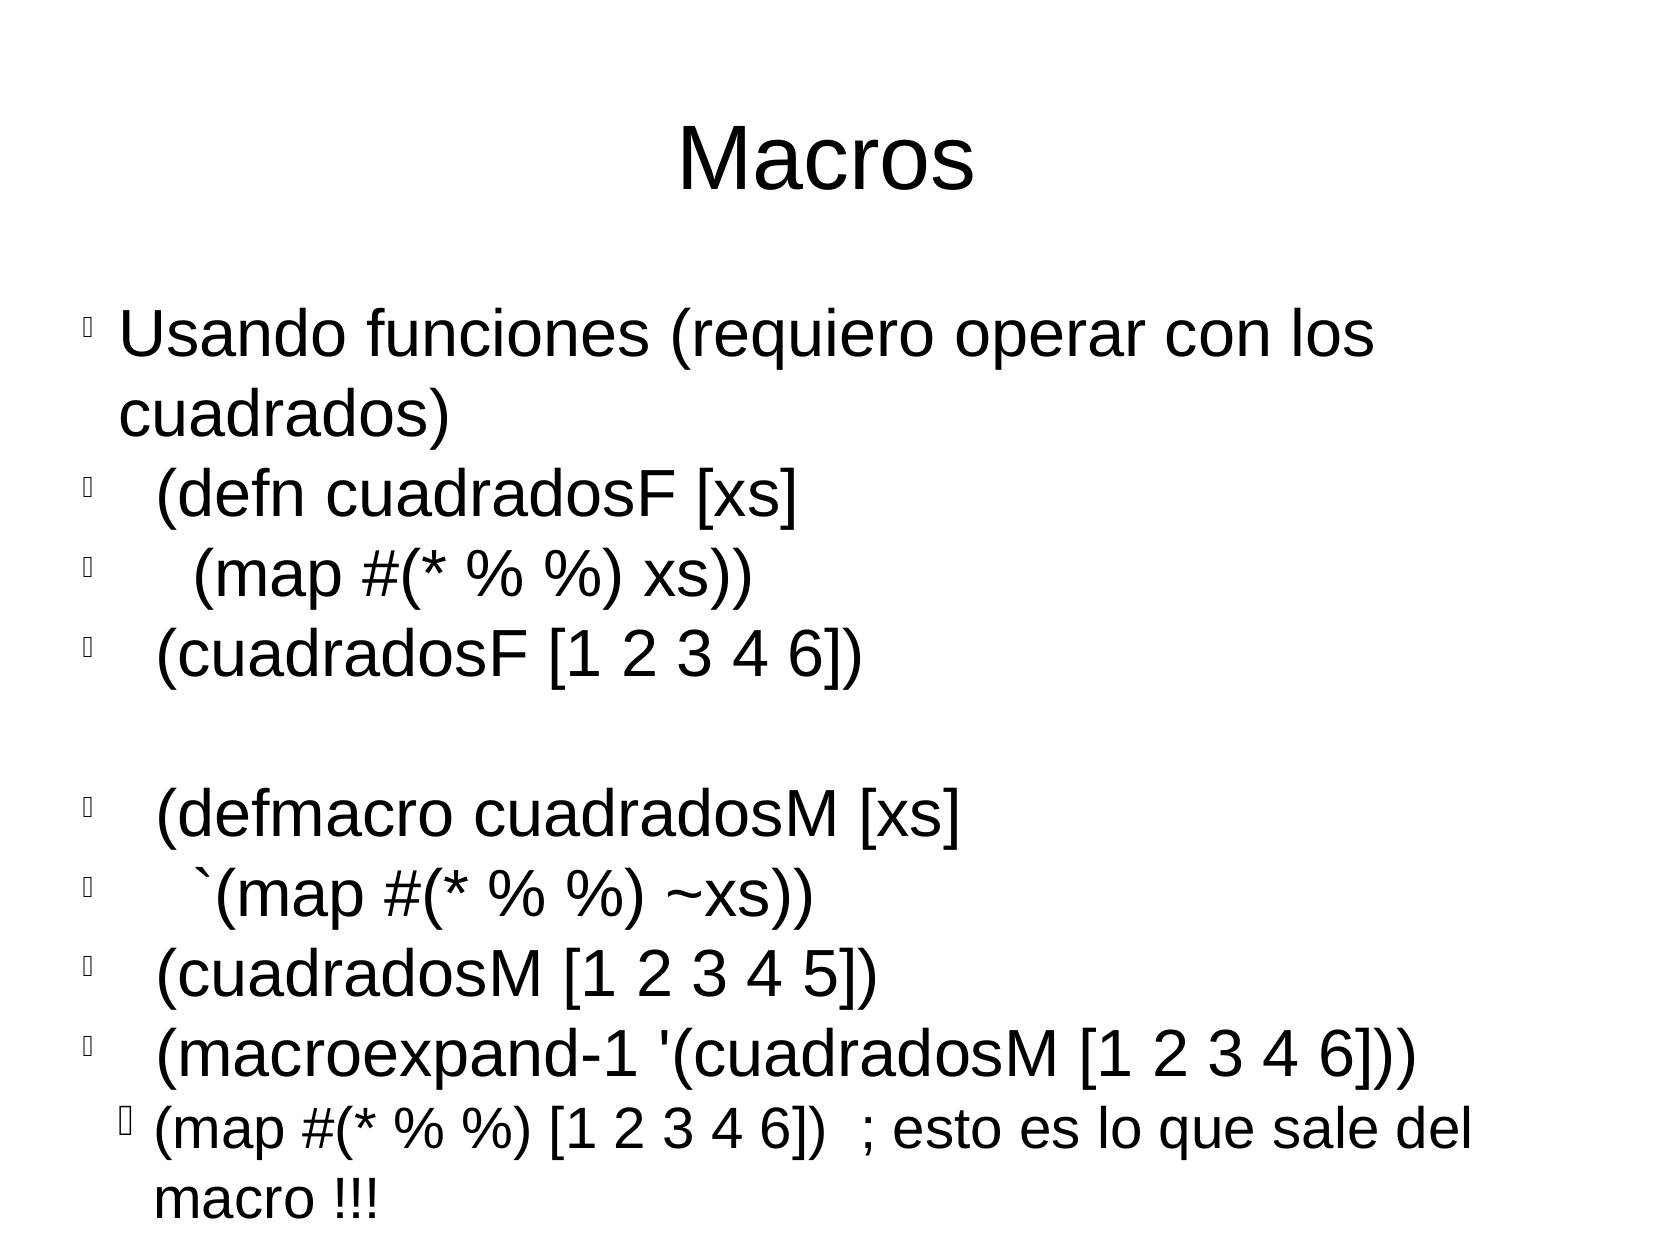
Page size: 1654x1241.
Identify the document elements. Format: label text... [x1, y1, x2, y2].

text_box Macros [82, 49, 1571, 257]
text_box Usando funciones (requiero operar con los cuadrados) (defn cuadradosF [xs] (map #(* % %) xs)) (cuadradosF [1 2 3 4 6]) (defmacro cuadradosM [xs] `(map #(* % %) ~xs)) (cuadradosM [1 2 3 4 5]) (macroexpand-1 '(cuadradosM [1 2 3 4 6])) (map #(* % %) [1 2 3 4 6]) ; esto es lo que sale del macro !!! [82, 290, 1571, 1010]
